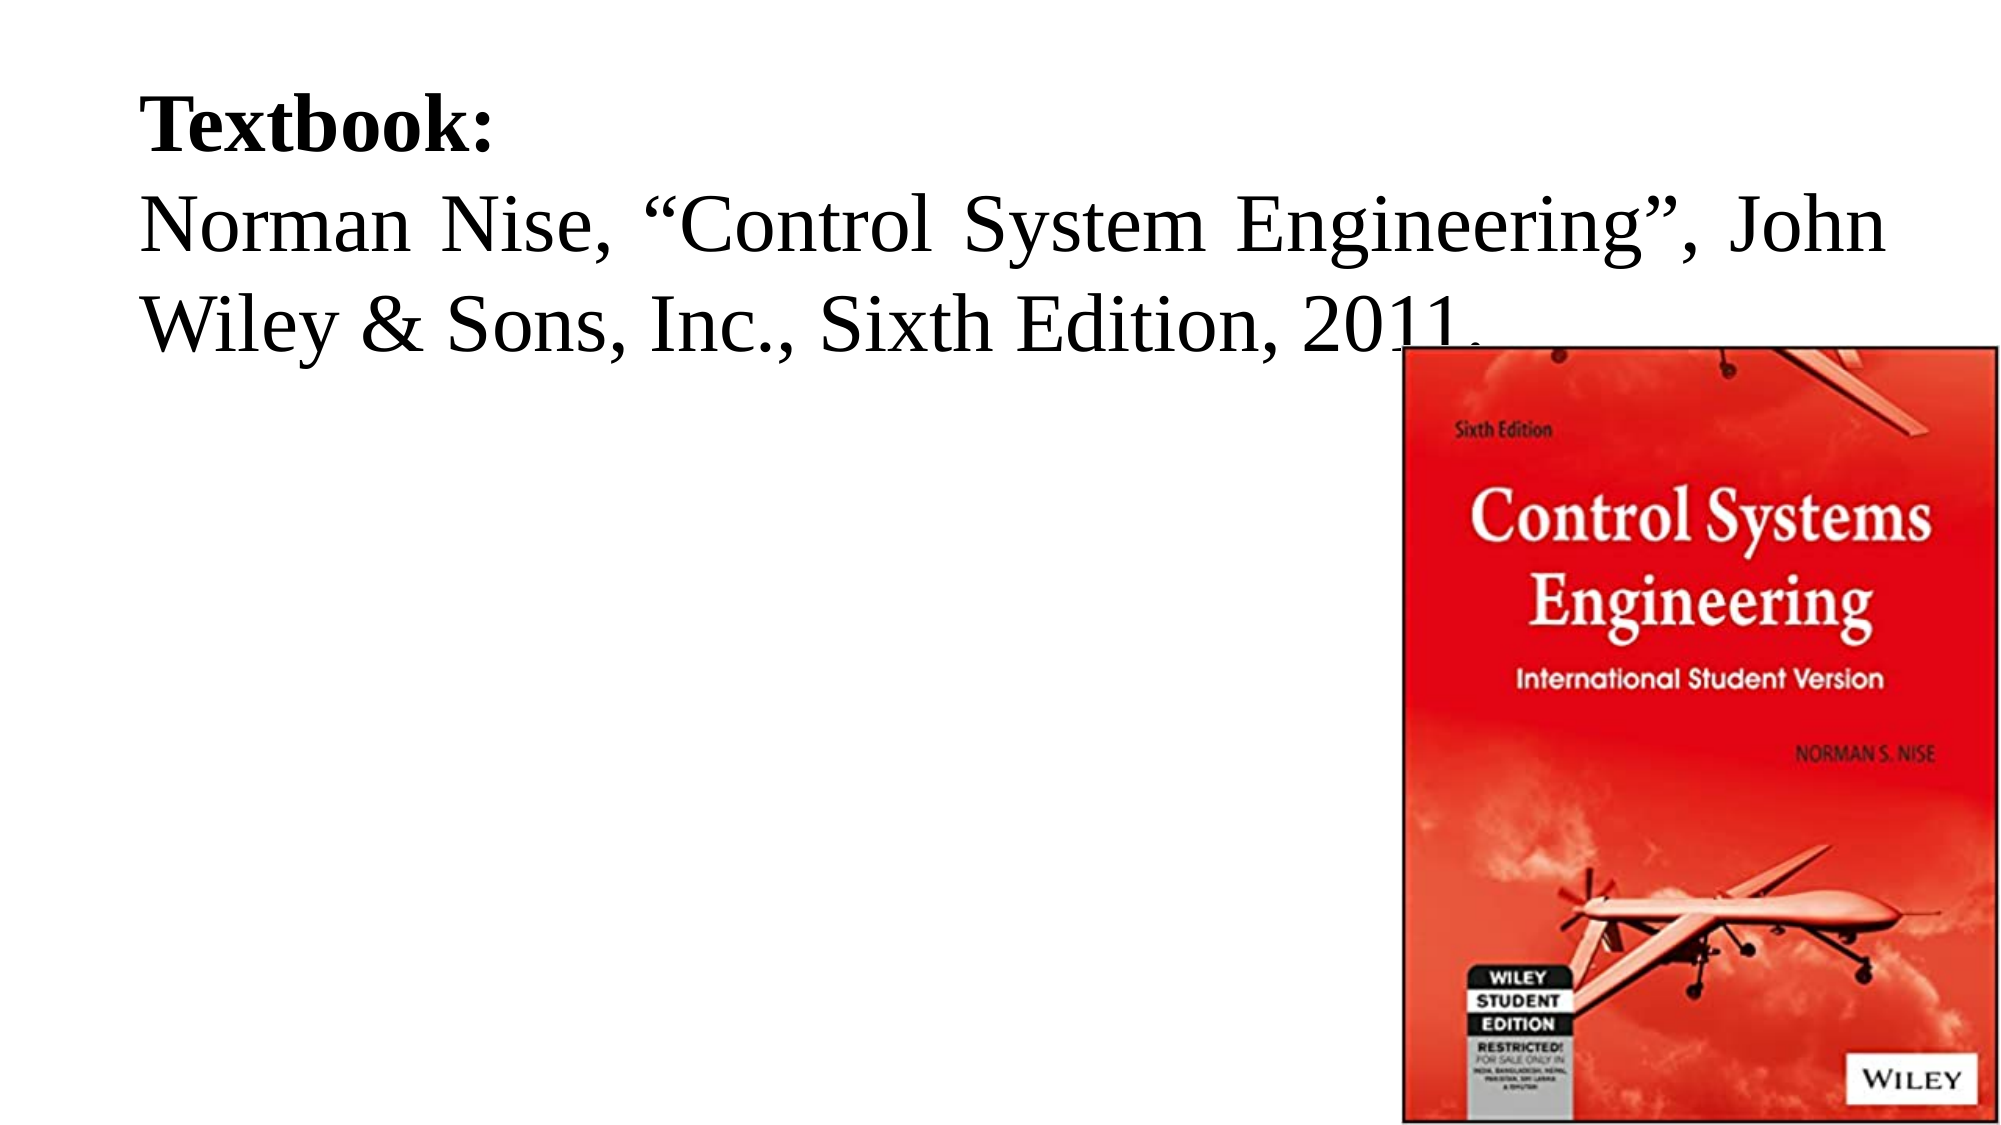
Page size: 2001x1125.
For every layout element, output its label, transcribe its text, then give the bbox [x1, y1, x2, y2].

text_box Textbook: Norman Nise, “Control System Engineering”, John Wiley & Sons, Inc., Sixth Edition, 2011. [124, 60, 1904, 475]
picture [1401, 345, 2000, 1125]
